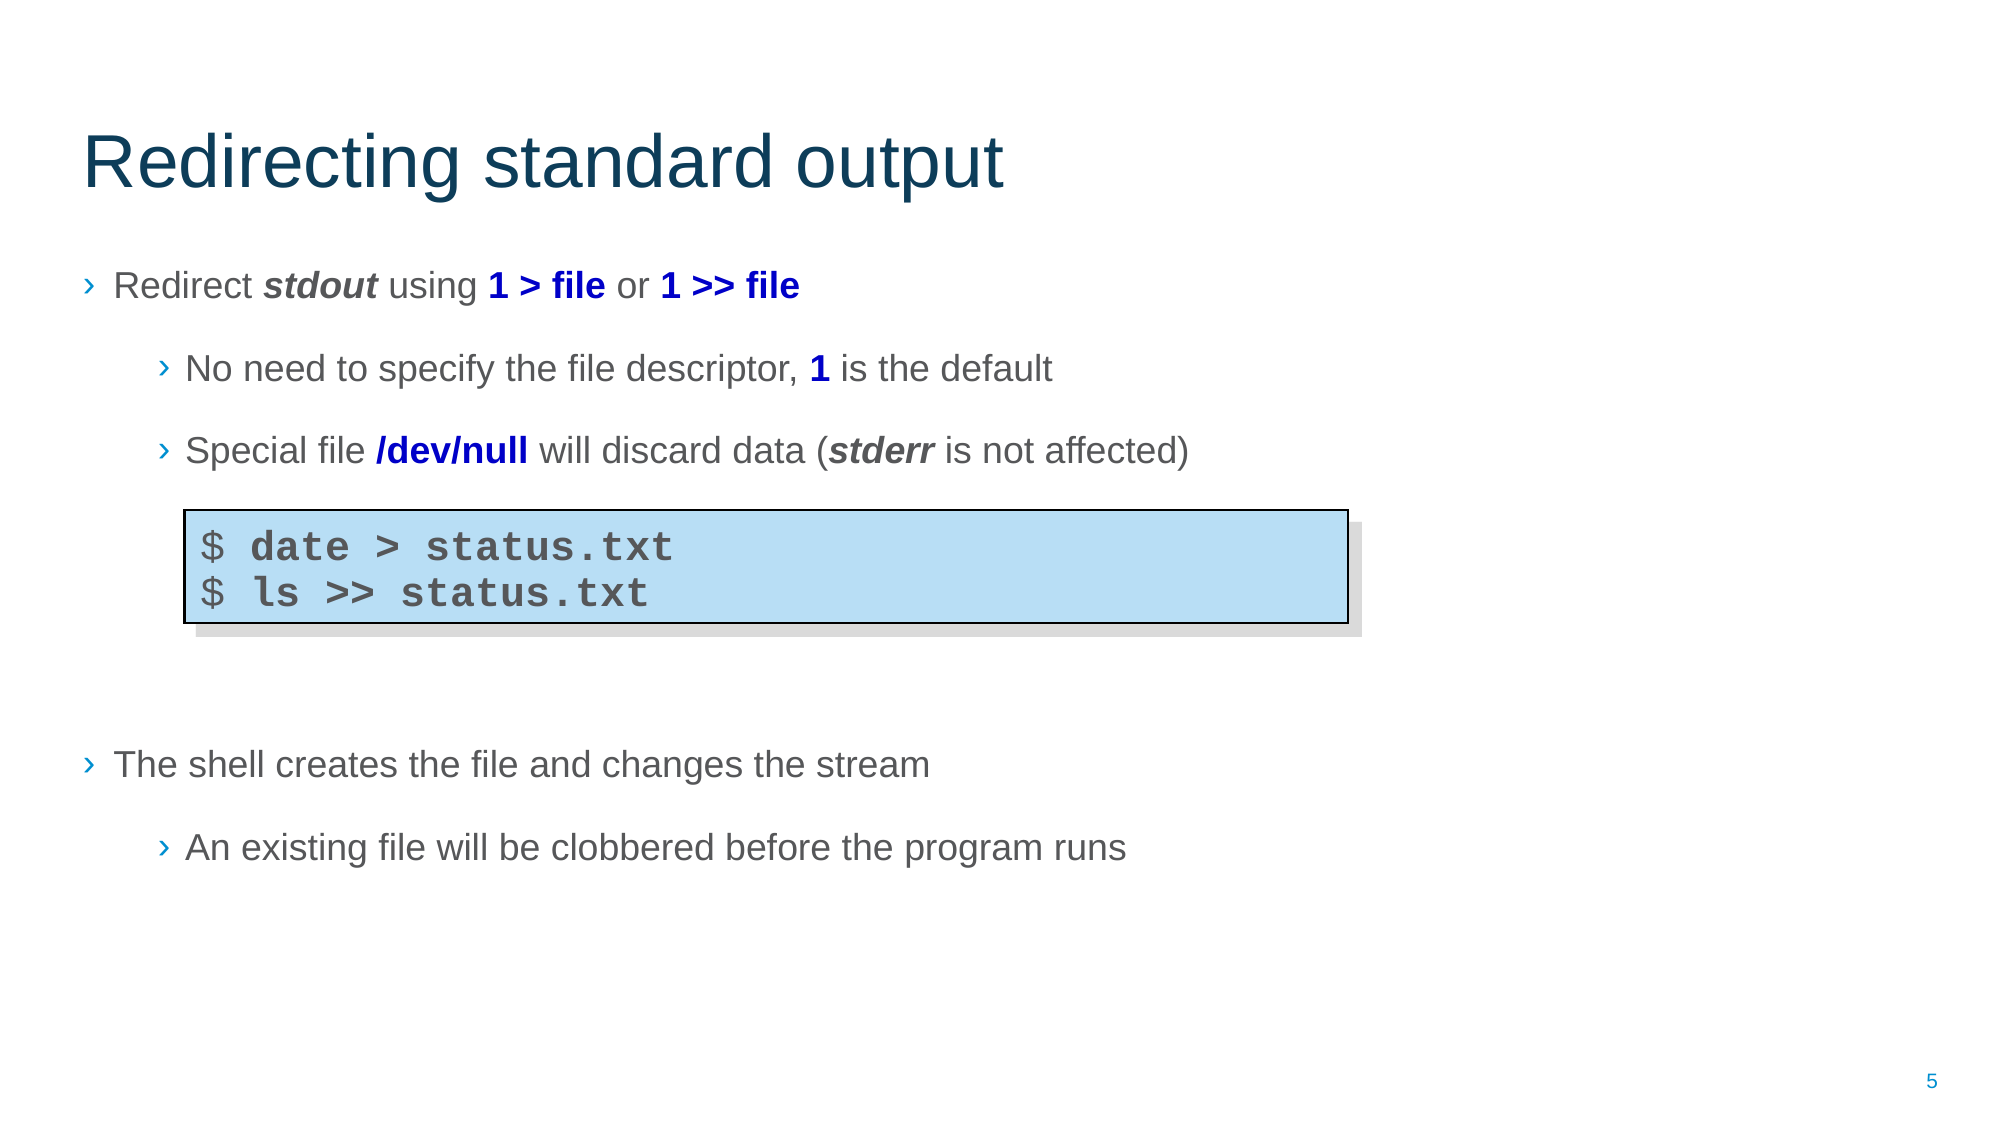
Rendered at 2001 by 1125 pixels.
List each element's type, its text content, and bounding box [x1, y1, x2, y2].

list Redirect stdout using 1 > file or 1 >> file No need to specify the file descriptor, 1 is the default Special file /dev/null will discard data (stderr is not affected) The shell creates the file and changes the stream An existing file will be clobbered before the program runs [67, 253, 1939, 1000]
text_box $ date > status.txt $ ls >> status.txt [184, 510, 1348, 623]
title Redirecting standard output [67, 20, 1565, 210]
